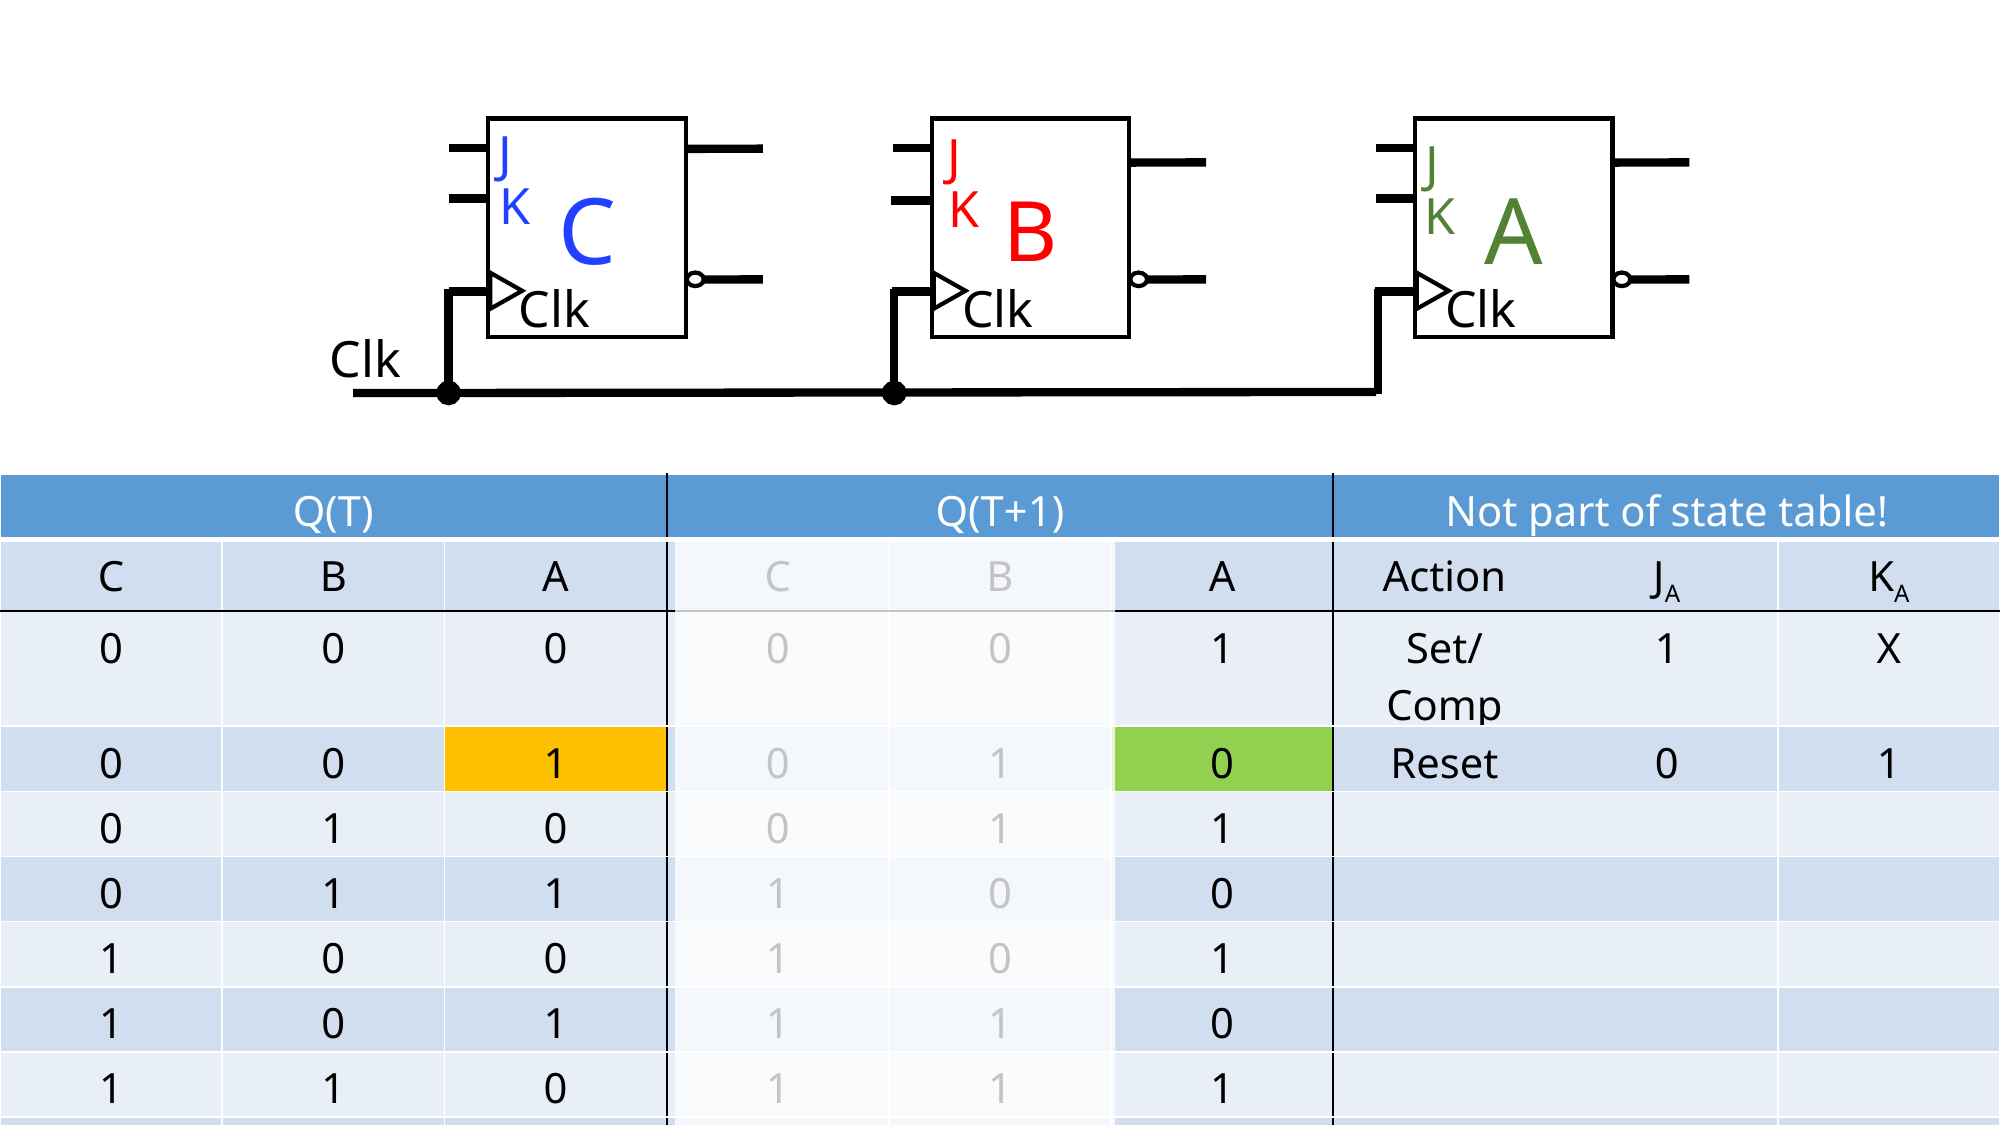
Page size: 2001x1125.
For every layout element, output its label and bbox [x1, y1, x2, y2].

table_cell [223, 1053, 444, 1116]
table_cell [1, 792, 221, 856]
table_cell [223, 542, 444, 610]
table_cell [1, 1053, 221, 1116]
table_cell [445, 922, 666, 986]
table_cell [445, 857, 666, 921]
table_cell [1779, 612, 1999, 725]
table_cell [1116, 612, 1332, 725]
table_cell [1334, 1053, 1777, 1116]
table_cell [223, 1118, 444, 1125]
table_cell [1, 857, 221, 921]
table_cell [445, 988, 666, 1051]
table_cell [668, 857, 674, 921]
table_cell [668, 988, 674, 1051]
table_cell [1, 1118, 221, 1125]
table_cell [1334, 922, 1777, 986]
table_cell [1779, 922, 1999, 986]
table_cell [1779, 857, 1999, 921]
table_cell [1334, 857, 1777, 921]
table_cell [1, 612, 221, 725]
table_cell [1116, 1118, 1332, 1125]
table_cell [668, 922, 674, 986]
table_cell [1334, 727, 1777, 791]
table_cell [1116, 727, 1332, 791]
table_cell [223, 857, 444, 921]
table_cell [223, 727, 444, 791]
table_cell [1779, 542, 1999, 610]
text_box [315, 115, 1690, 395]
table_cell [445, 1053, 666, 1116]
table_cell [1116, 857, 1332, 921]
table_cell [1334, 1118, 1777, 1125]
table_cell [445, 792, 666, 856]
table_cell [1334, 792, 1777, 856]
table_cell [1334, 542, 1777, 610]
table_cell [1, 922, 221, 986]
table_cell [1116, 1053, 1332, 1116]
table_cell [1, 542, 221, 610]
table_cell [668, 542, 674, 610]
table_cell [445, 542, 666, 610]
table_cell [668, 1118, 674, 1125]
table_cell [668, 1053, 674, 1116]
table_header [1334, 475, 1999, 537]
table_cell [1779, 727, 1999, 791]
table_cell [668, 792, 674, 856]
text_box [674, 539, 1116, 1125]
table_cell [1116, 542, 1332, 610]
table_cell [445, 1118, 666, 1125]
table_cell [1334, 612, 1777, 725]
table_cell [1334, 988, 1777, 1051]
table_cell [223, 922, 444, 986]
table_header [668, 475, 1332, 537]
table_cell [1116, 922, 1332, 986]
table_cell [445, 612, 666, 725]
table_cell [223, 988, 444, 1051]
table_header [1, 475, 666, 537]
table_cell [1116, 988, 1332, 1051]
table_cell [223, 612, 444, 725]
table_cell [445, 727, 666, 791]
table_cell [1, 988, 221, 1051]
table_cell [223, 792, 444, 856]
table_cell [1116, 792, 1332, 856]
table_cell [1779, 792, 1999, 856]
table_cell [668, 612, 674, 725]
table_cell [1779, 1118, 1999, 1125]
table_cell [1, 727, 221, 791]
table_cell [668, 727, 674, 791]
table_cell [1779, 1053, 1999, 1116]
table_cell [1779, 988, 1999, 1051]
